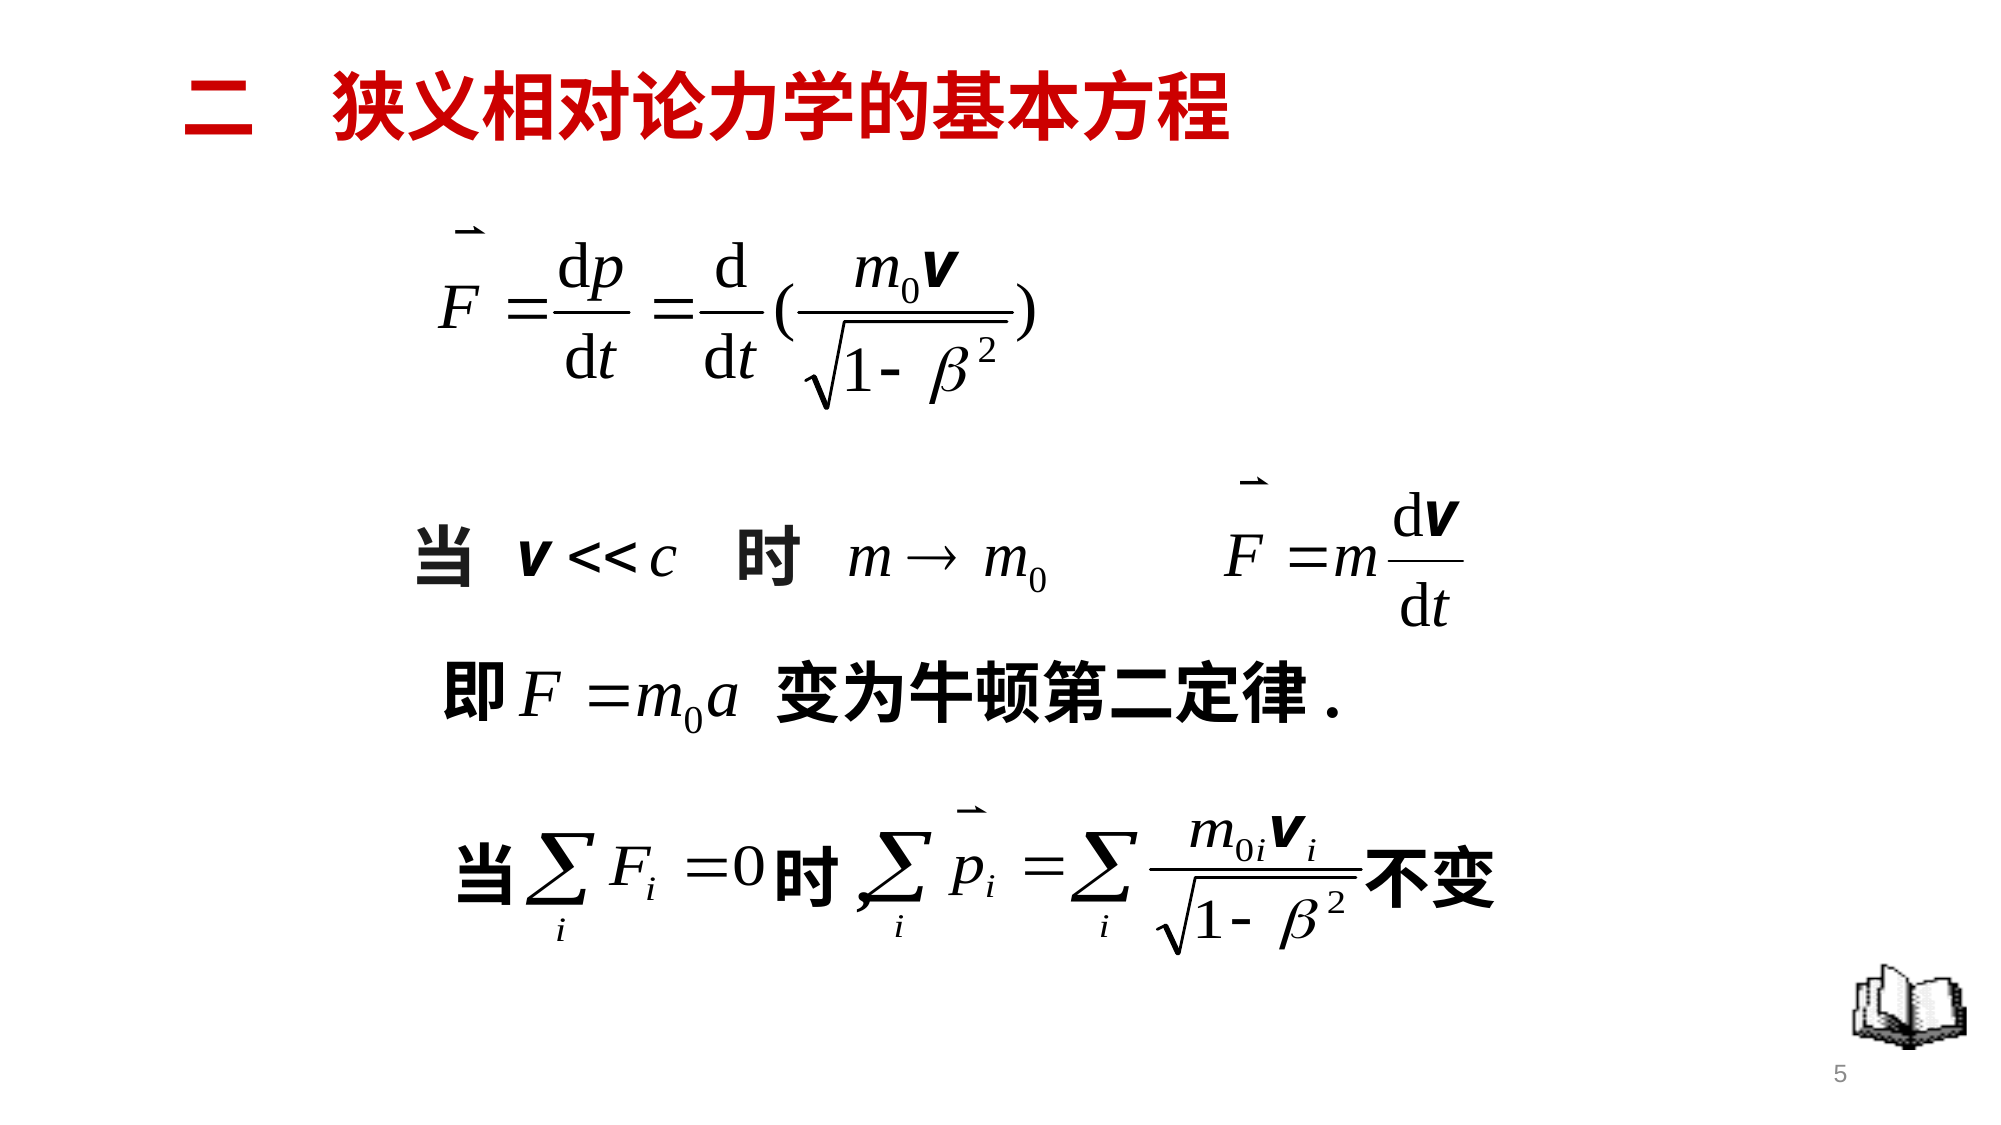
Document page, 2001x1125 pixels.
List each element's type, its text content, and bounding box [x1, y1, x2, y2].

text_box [436, 793, 1556, 969]
text_box 二 狭义相对论力学的基本方程 [166, 33, 1453, 157]
picture [1850, 962, 1967, 1050]
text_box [396, 476, 1478, 751]
slide_number 5 [1412, 1042, 1863, 1103]
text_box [425, 226, 1051, 426]
